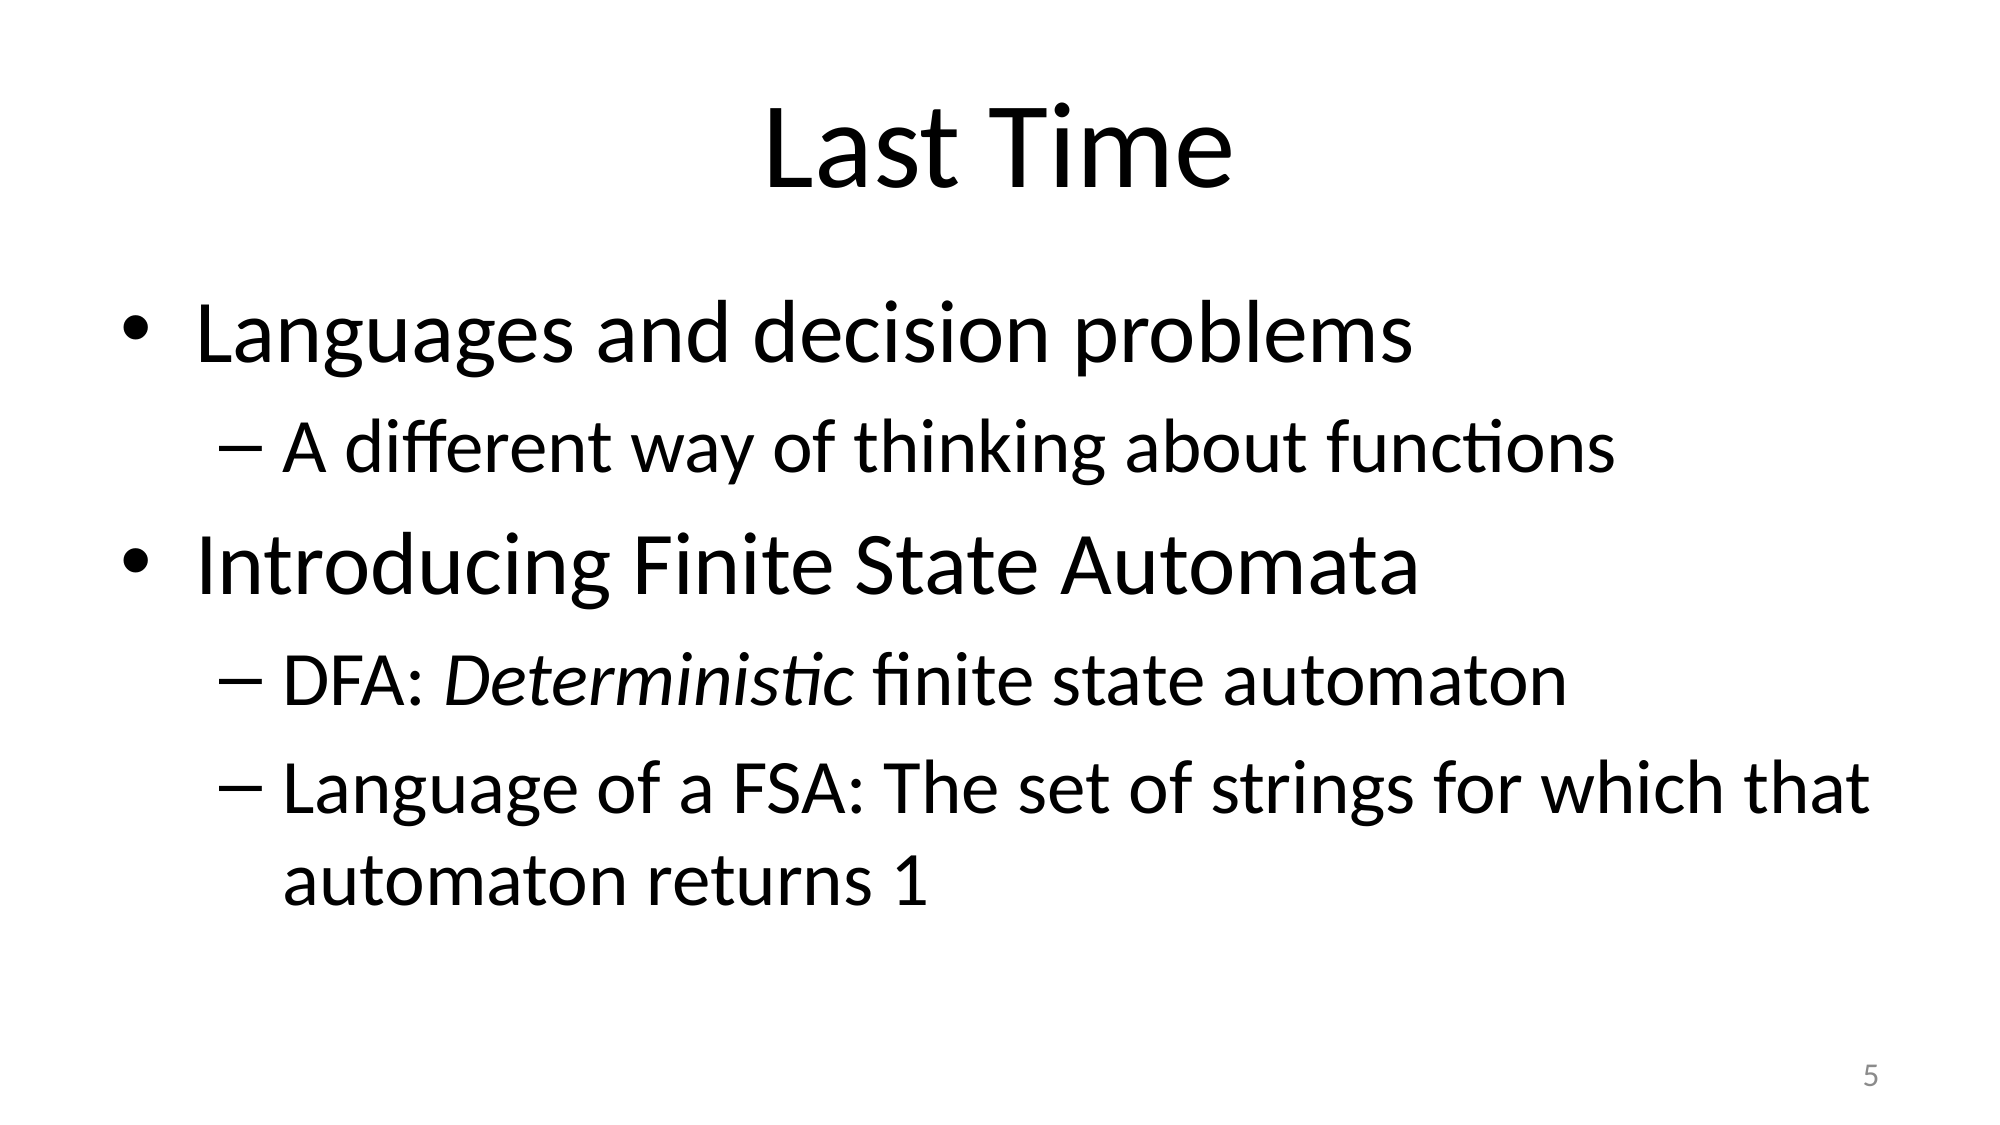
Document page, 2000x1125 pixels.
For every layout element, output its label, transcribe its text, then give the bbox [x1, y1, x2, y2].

title Last Time [99, 45, 1900, 233]
slide_number 5 [1432, 1042, 1900, 1103]
list Languages and decision problems A different way of thinking about functions Introducing Finite State Automata DFA: Deterministic finite state automaton Language of a FSA: The set of strings for which that automaton returns 1 [99, 262, 1900, 1005]
